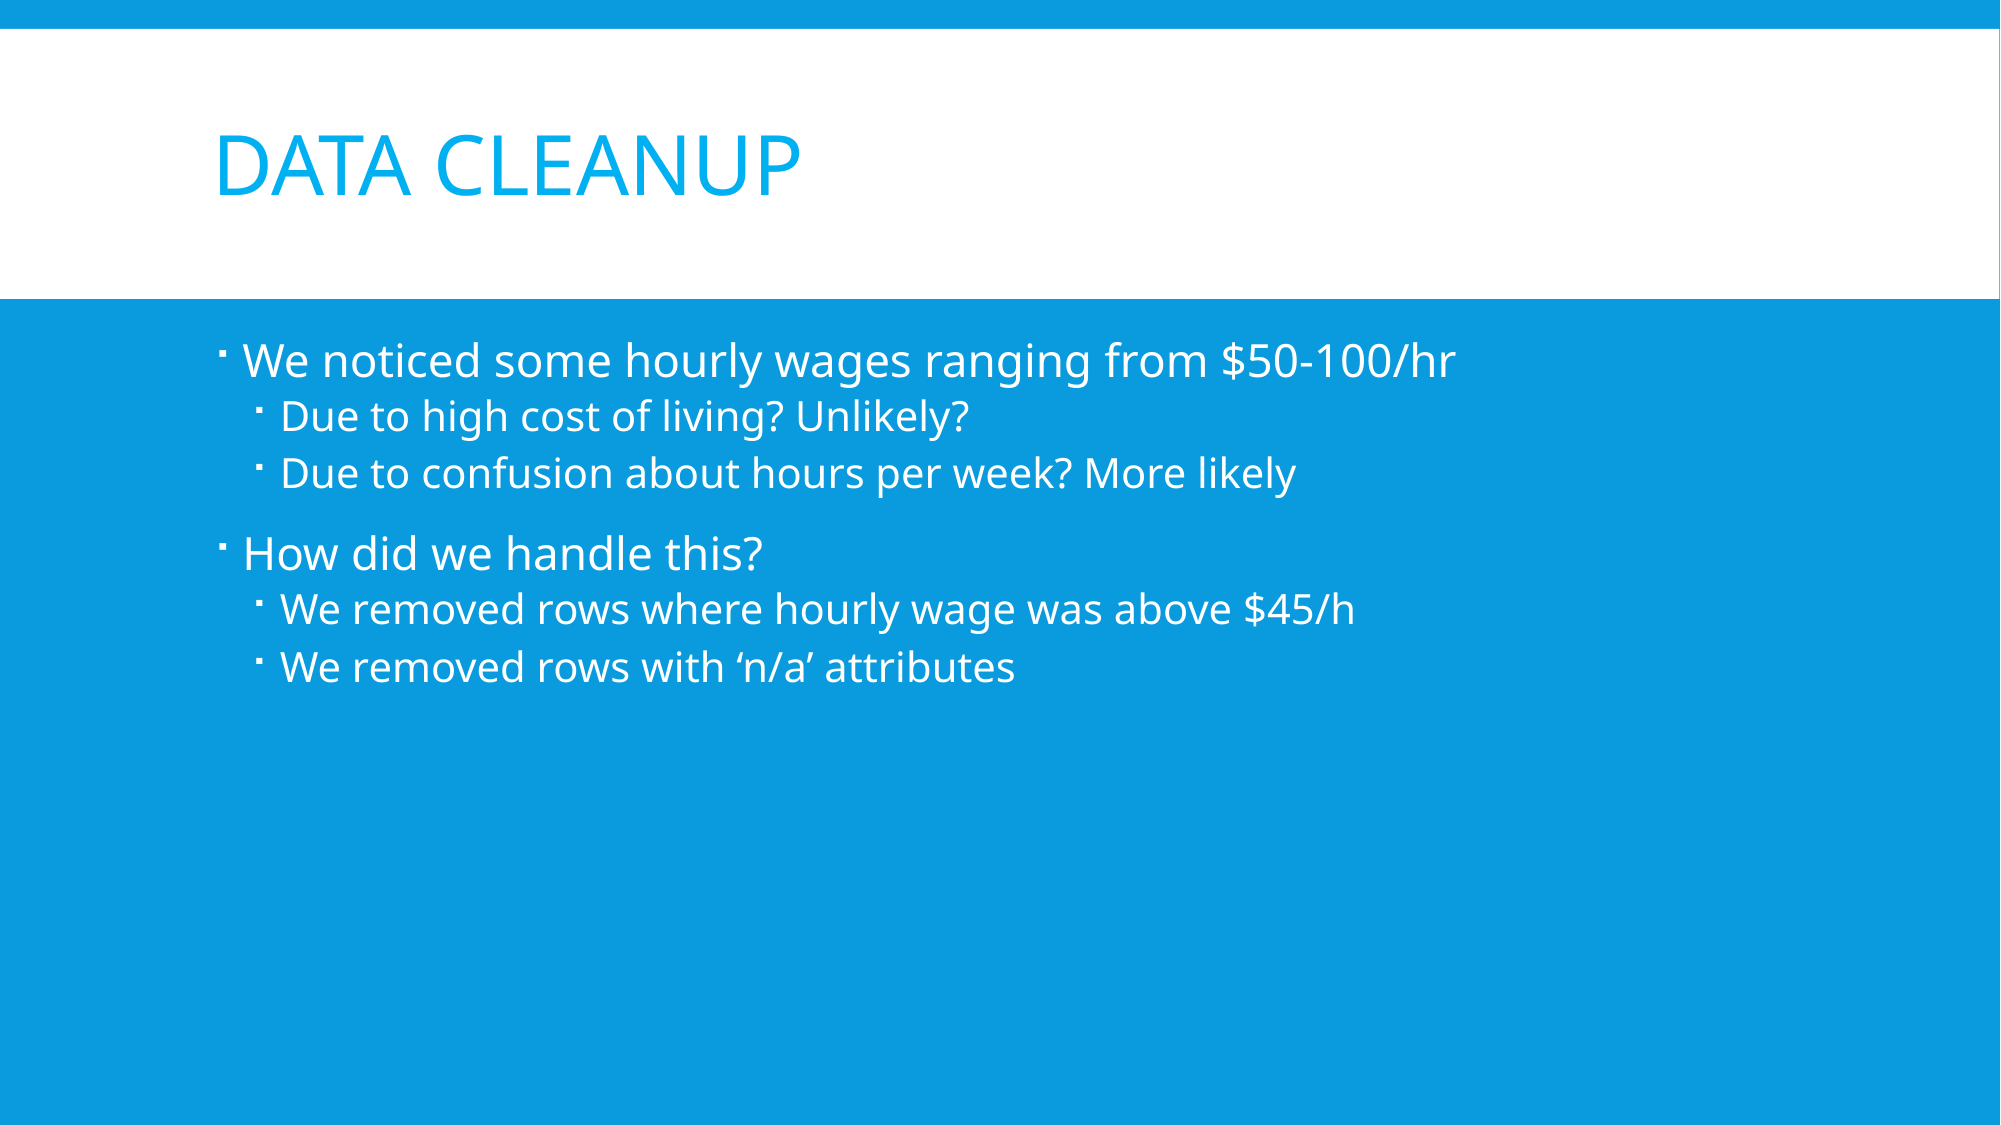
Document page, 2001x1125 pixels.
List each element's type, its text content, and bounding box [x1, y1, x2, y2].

title Data Cleanup [197, 46, 1803, 295]
list We noticed some hourly wages ranging from $50-100/hr Due to high cost of living? Unlikely? Due to confusion about hours per week? More likely How did we handle this? We removed rows where hourly wage was above $45/h We removed rows with ‘n/a’ attributes [197, 329, 1803, 1020]
